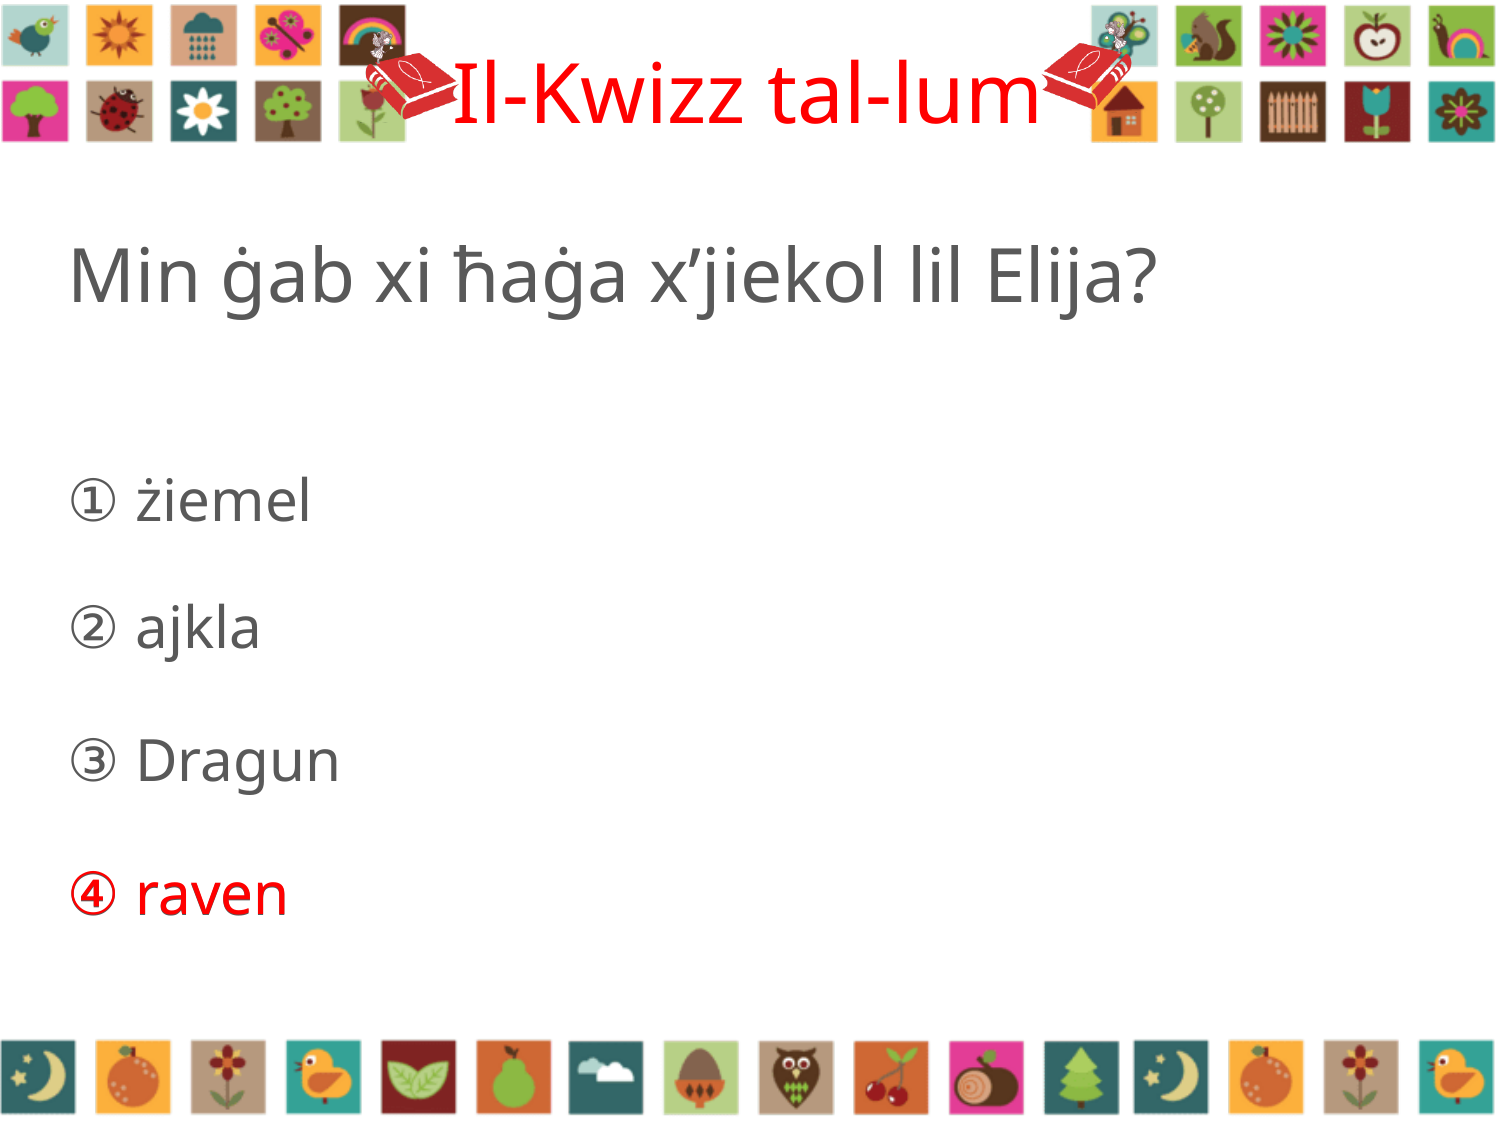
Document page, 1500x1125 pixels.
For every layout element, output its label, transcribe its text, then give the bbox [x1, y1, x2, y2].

picture [1009, 3, 1500, 150]
text_box ① żiemel [53, 456, 1436, 541]
picture [0, 3, 491, 150]
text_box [0, 1028, 1500, 1118]
text_box Min ġab xi ħaġa x’jiekol lil Elija? [53, 219, 1436, 325]
text_box Il-Kwizz tal-lum [424, 32, 1078, 148]
text_box ③ Dragun [53, 716, 1483, 801]
text_box ② ajkla [53, 582, 1436, 668]
text_box ④ raven [53, 849, 1483, 934]
